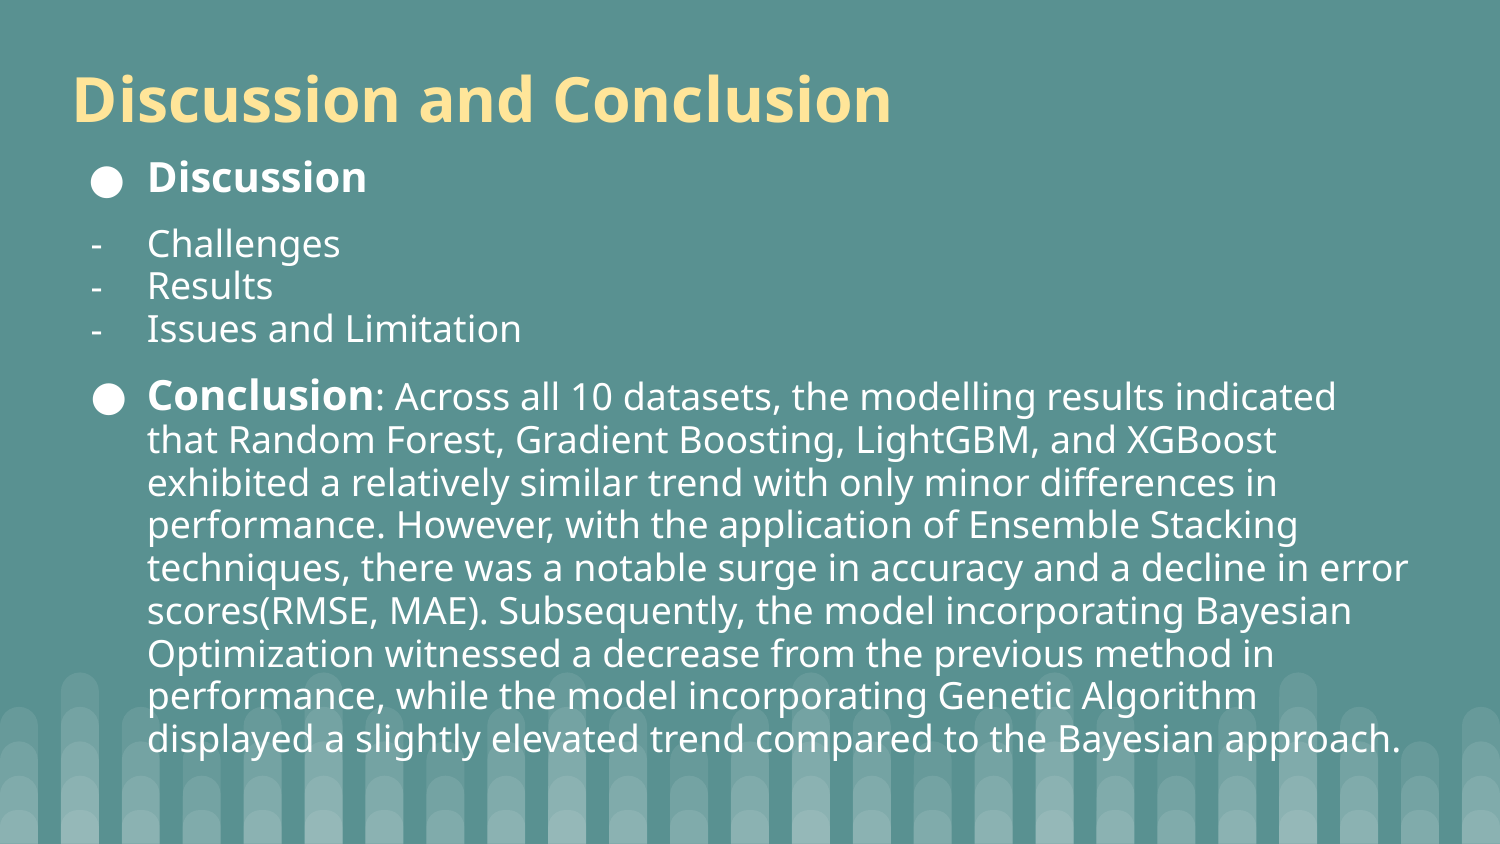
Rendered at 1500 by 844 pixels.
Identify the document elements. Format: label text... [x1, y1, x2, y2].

title Discussion and Conclusion [56, 16, 1455, 168]
list Discussion Challenges Results Issues and Limitation Conclusion: Across all 10 datasets, the modelling results indicated that Random Forest, Gradient Boosting, LightGBM, and XGBoost exhibited a relatively similar trend with only minor differences in performance. However, with the application of Ensemble Stacking techniques, there was a notable surge in accuracy and a decline in error scores(RMSE, MAE). Subsequently, the model incorporating Bayesian Optimization witnessed a decrease from the previous method in performance, while the model incorporating Genetic Algorithm displayed a slightly elevated trend compared to the Bayesian approach. [56, 139, 1433, 737]
